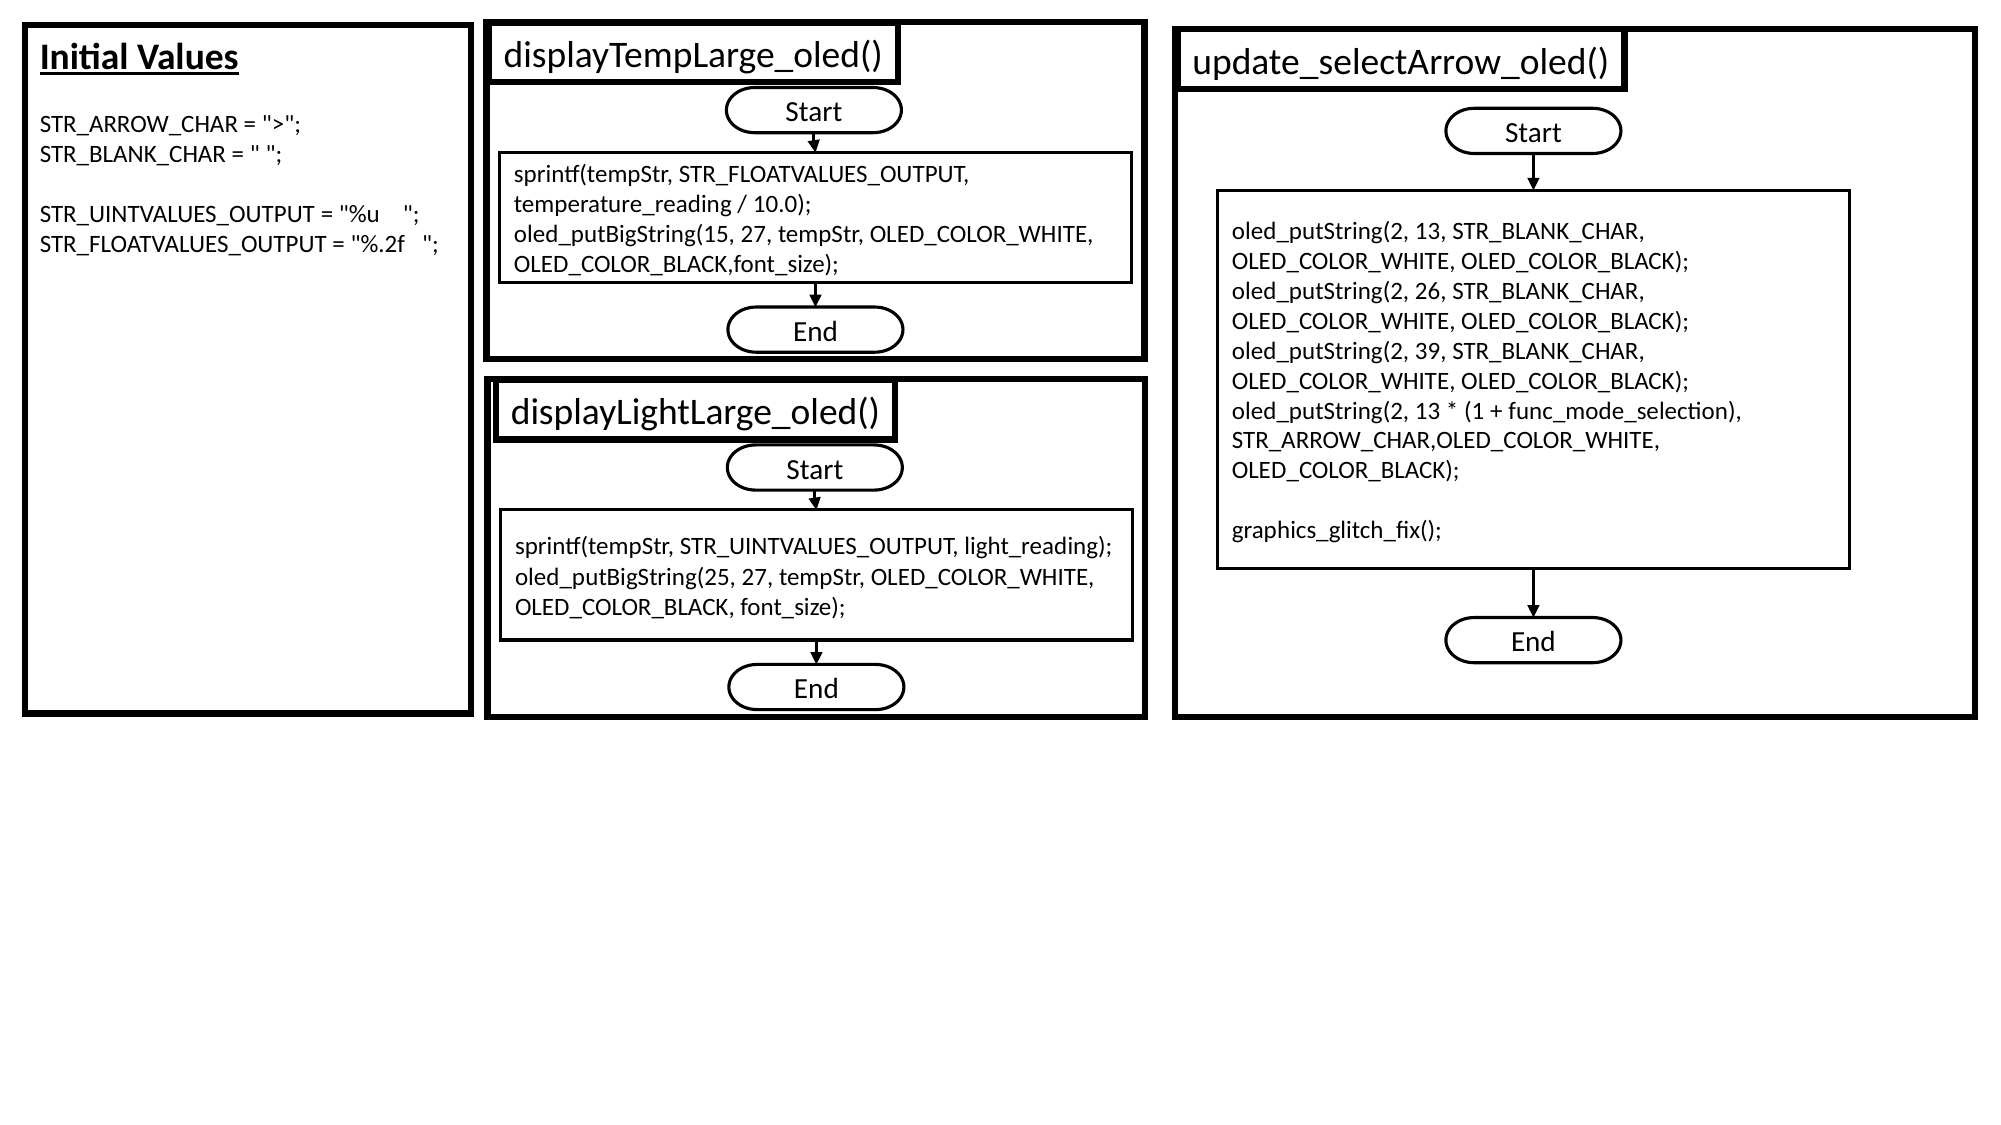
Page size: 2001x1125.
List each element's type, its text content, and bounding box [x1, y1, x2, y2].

text_box displayLightLarge_oled() [495, 379, 896, 441]
text_box Start [725, 86, 903, 134]
text_box sprintf(tempStr, STR_UINTVALUES_OUTPUT, light_reading); oled_putBigString(25, 27, tempStr, OLED_COLOR_WHITE, OLED_COLOR_BLACK, font_size); [499, 509, 1134, 641]
text_box [1174, 28, 1976, 718]
text_box sprintf(tempStr, STR_FLOATVALUES_OUTPUT, temperature_reading / 10.0); oled_putBigString(15, 27, tempStr, OLED_COLOR_WHITE, OLED_COLOR_BLACK,font_size); [498, 151, 1133, 284]
text_box End [726, 305, 904, 354]
text_box [486, 21, 1145, 360]
text_box [486, 378, 1146, 718]
text_box Start [1444, 107, 1622, 155]
text_box Initial Values STR_ARROW_CHAR = ">"; STR_BLANK_CHAR = " "; STR_UINTVALUES_OUTPUT = "%u "; STR_FLOATVALUES_OUTPUT = "%.2f "; [24, 24, 472, 714]
text_box update_selectArrow_oled() [1177, 28, 1626, 90]
text_box displayTempLarge_oled() [488, 21, 899, 83]
text_box End [1444, 616, 1622, 664]
text_box End [727, 663, 905, 711]
text_box Start [726, 443, 904, 492]
text_box oled_putString(2, 13, STR_BLANK_CHAR, OLED_COLOR_WHITE, OLED_COLOR_BLACK); oled_putString(2, 26, STR_BLANK_CHAR, OLED_COLOR_WHITE, OLED_COLOR_BLACK); oled_putString(2, 39, STR_BLANK_CHAR, OLED_COLOR_WHITE, OLED_COLOR_BLACK); oled_putString(2, 13 * (1 + func_mode_selection), STR_ARROW_CHAR,OLED_COLOR_WHITE, OLED_COLOR_BLACK); graphics_glitch_fix(); [1216, 189, 1851, 569]
